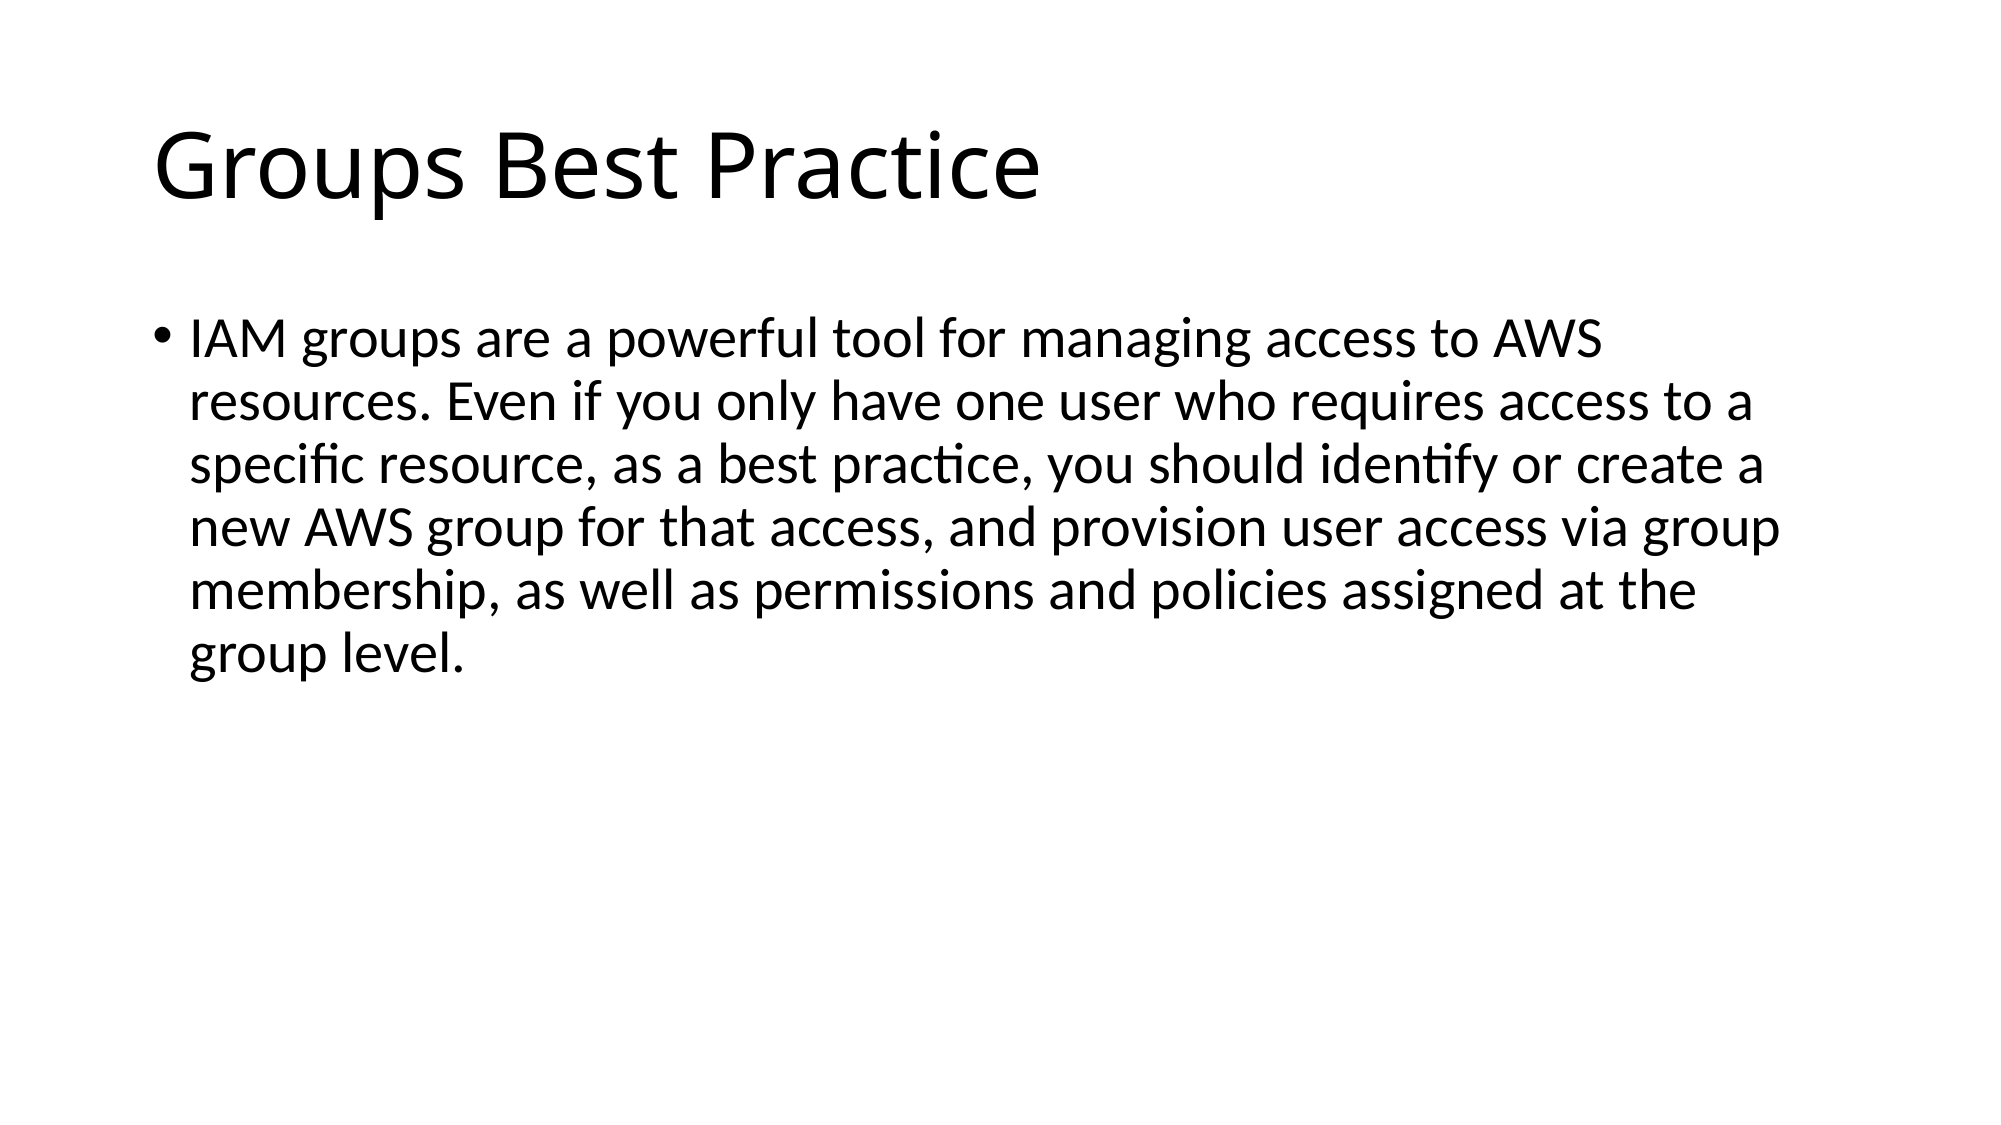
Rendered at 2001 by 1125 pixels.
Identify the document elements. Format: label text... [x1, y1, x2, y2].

title Groups Best Practice [137, 59, 1863, 278]
list IAM groups are a powerful tool for managing access to AWS resources. Even if you only have one user who requires access to a specific resource, as a best practice, you should identify or create a new AWS group for that access, and provision user access via group membership, as well as permissions and policies assigned at the group level. [137, 299, 1863, 1014]
